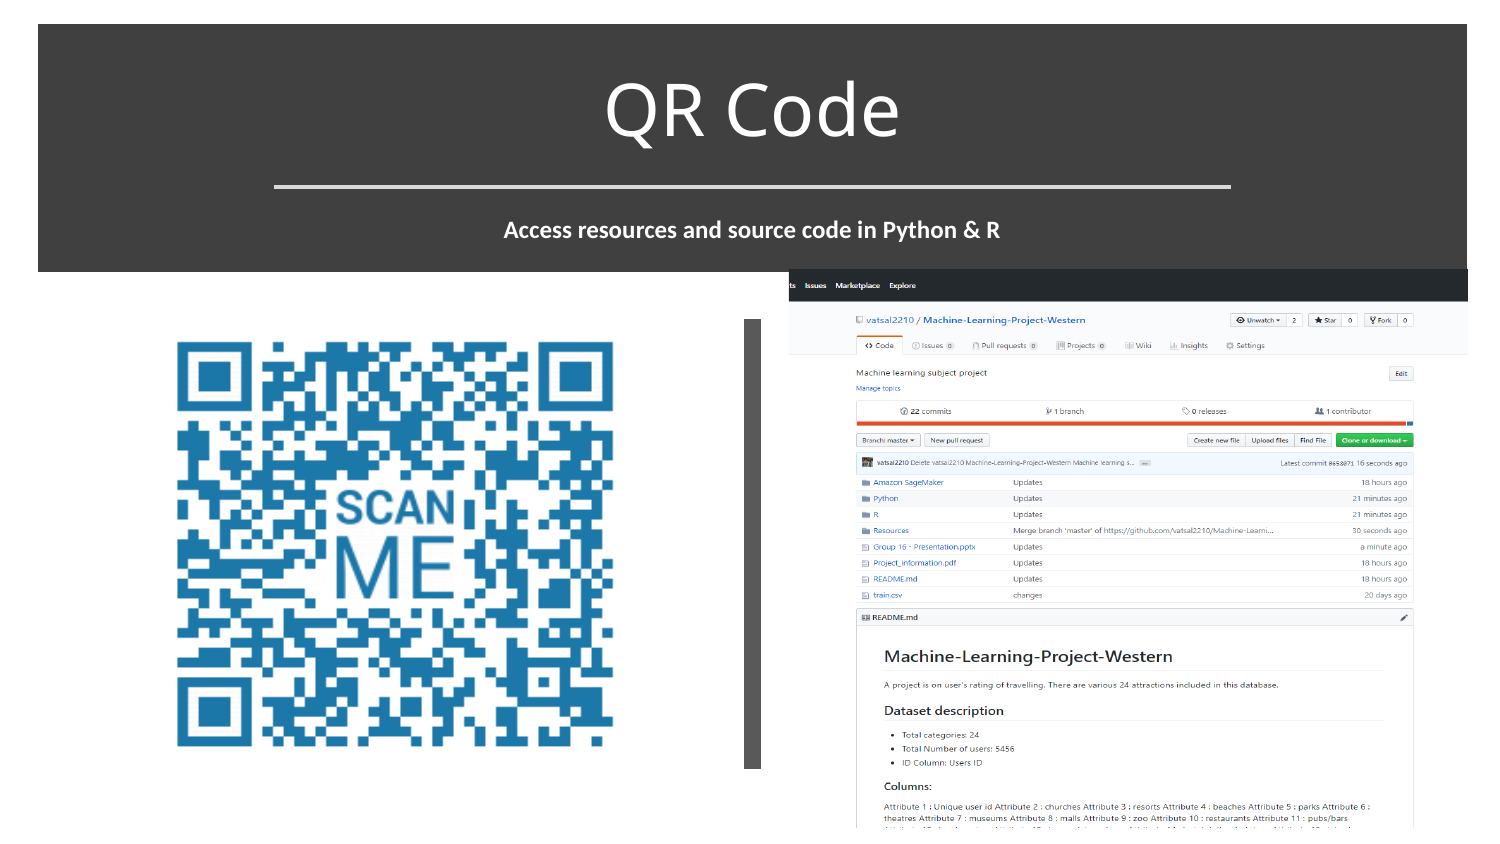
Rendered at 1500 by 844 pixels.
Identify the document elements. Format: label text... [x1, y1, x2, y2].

picture [788, 269, 1468, 828]
title QR Code [67, 53, 1438, 168]
text_box [48, 33, 1457, 262]
picture [130, 298, 661, 791]
subtitle Access resources and source code in Python & R [189, 202, 1315, 255]
